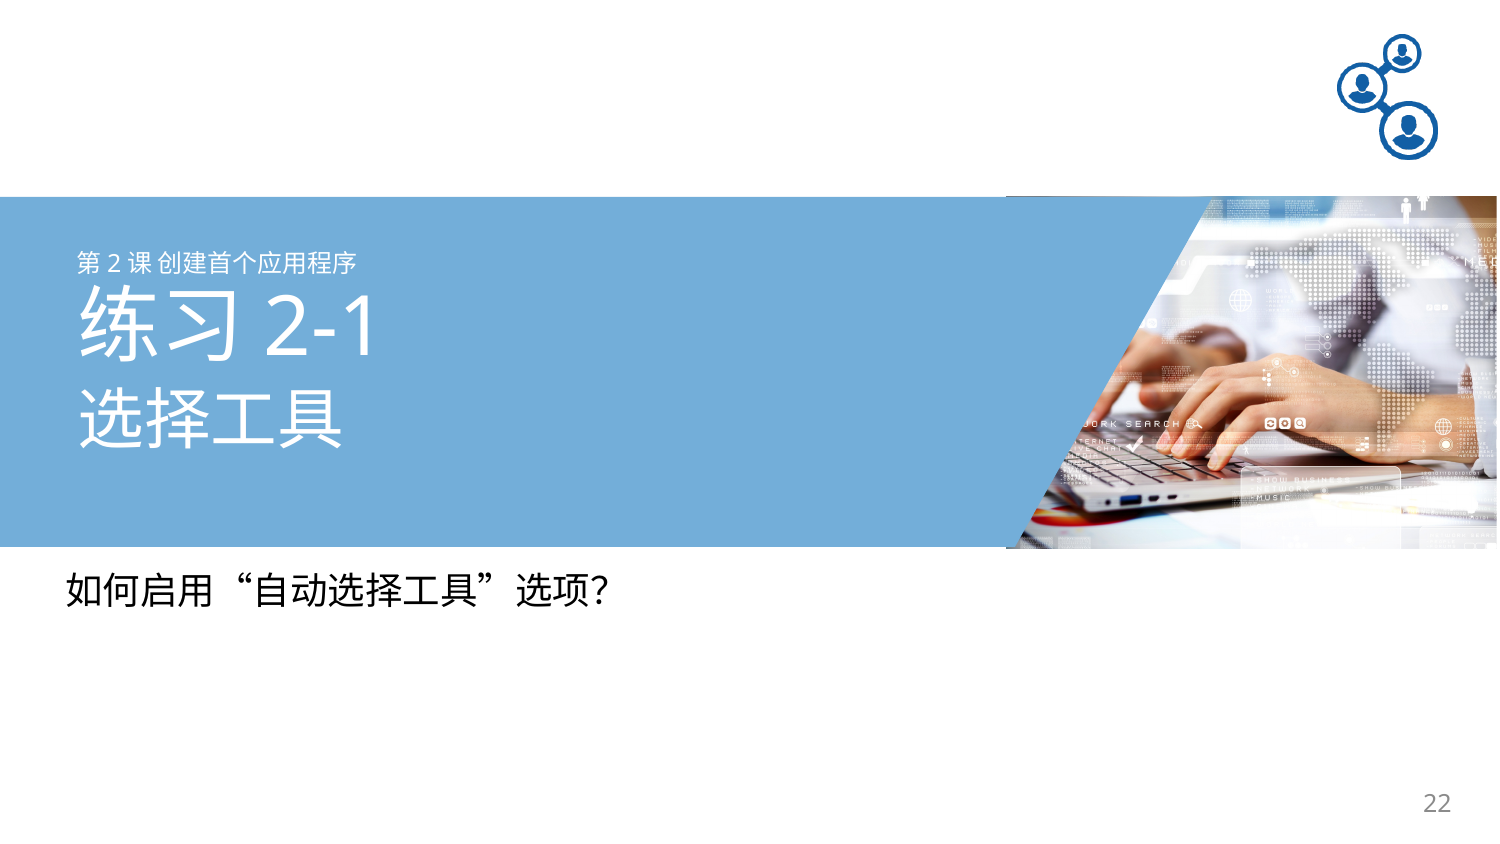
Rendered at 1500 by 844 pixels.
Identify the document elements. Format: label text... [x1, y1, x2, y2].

list 如何启用“自动选择工具”选项？ [50, 559, 1425, 772]
list 练习2-1 [62, 284, 1058, 370]
picture [1006, 196, 1497, 549]
picture [1337, 34, 1438, 160]
slide_number 22 [1400, 782, 1475, 828]
list 选择工具 [62, 384, 1058, 470]
